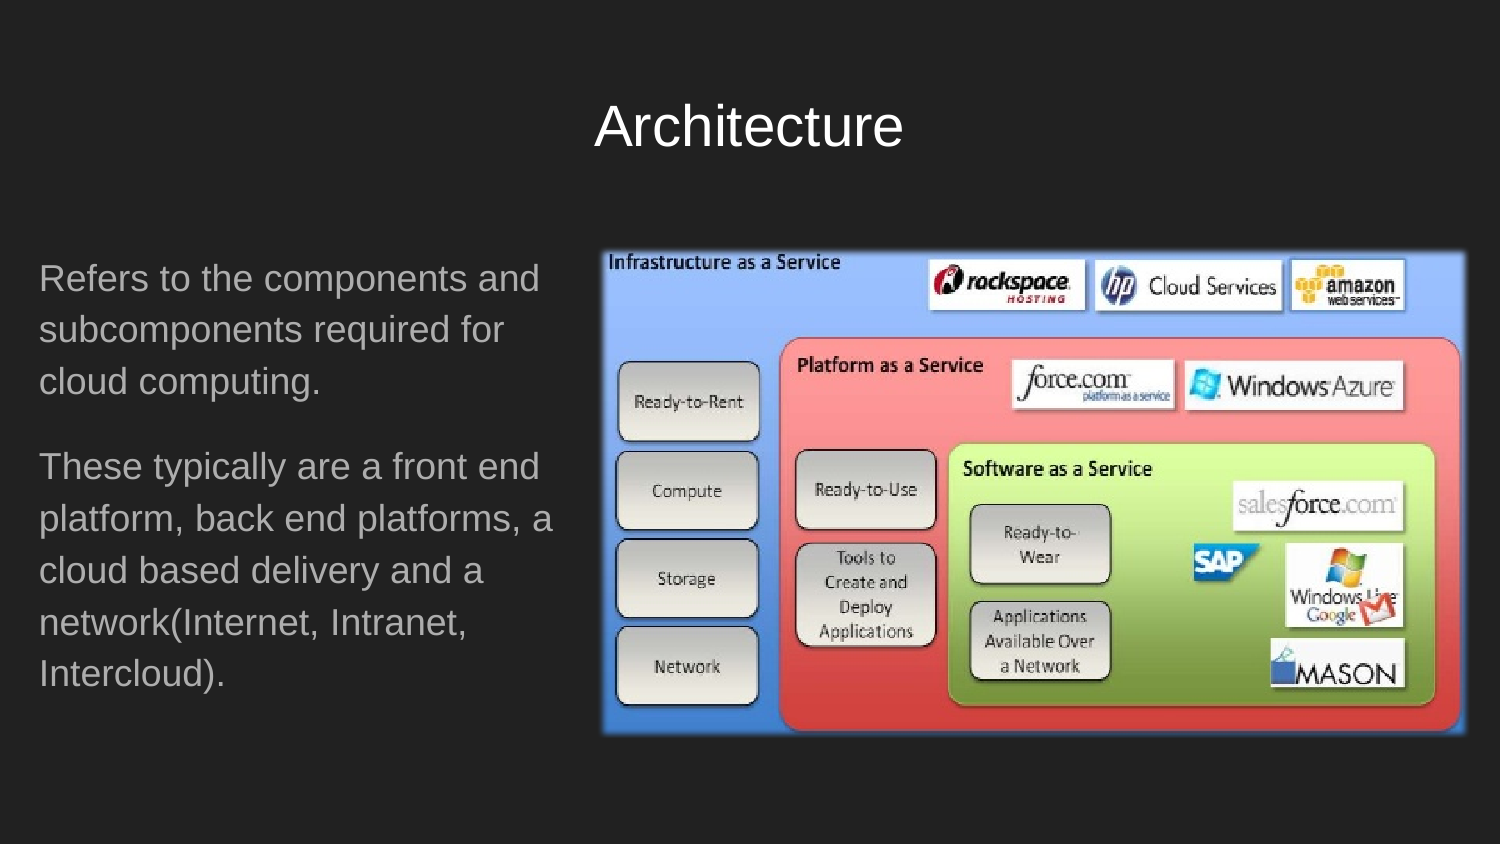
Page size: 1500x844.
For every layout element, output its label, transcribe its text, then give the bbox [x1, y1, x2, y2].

list Refers to the components and subcomponents required for cloud computing. These typically are a front end platform, back end platforms, a cloud based delivery and a network(Internet, Intranet, Intercloud). [24, 232, 584, 749]
picture [597, 246, 1470, 738]
title Architecture [51, 72, 1449, 167]
